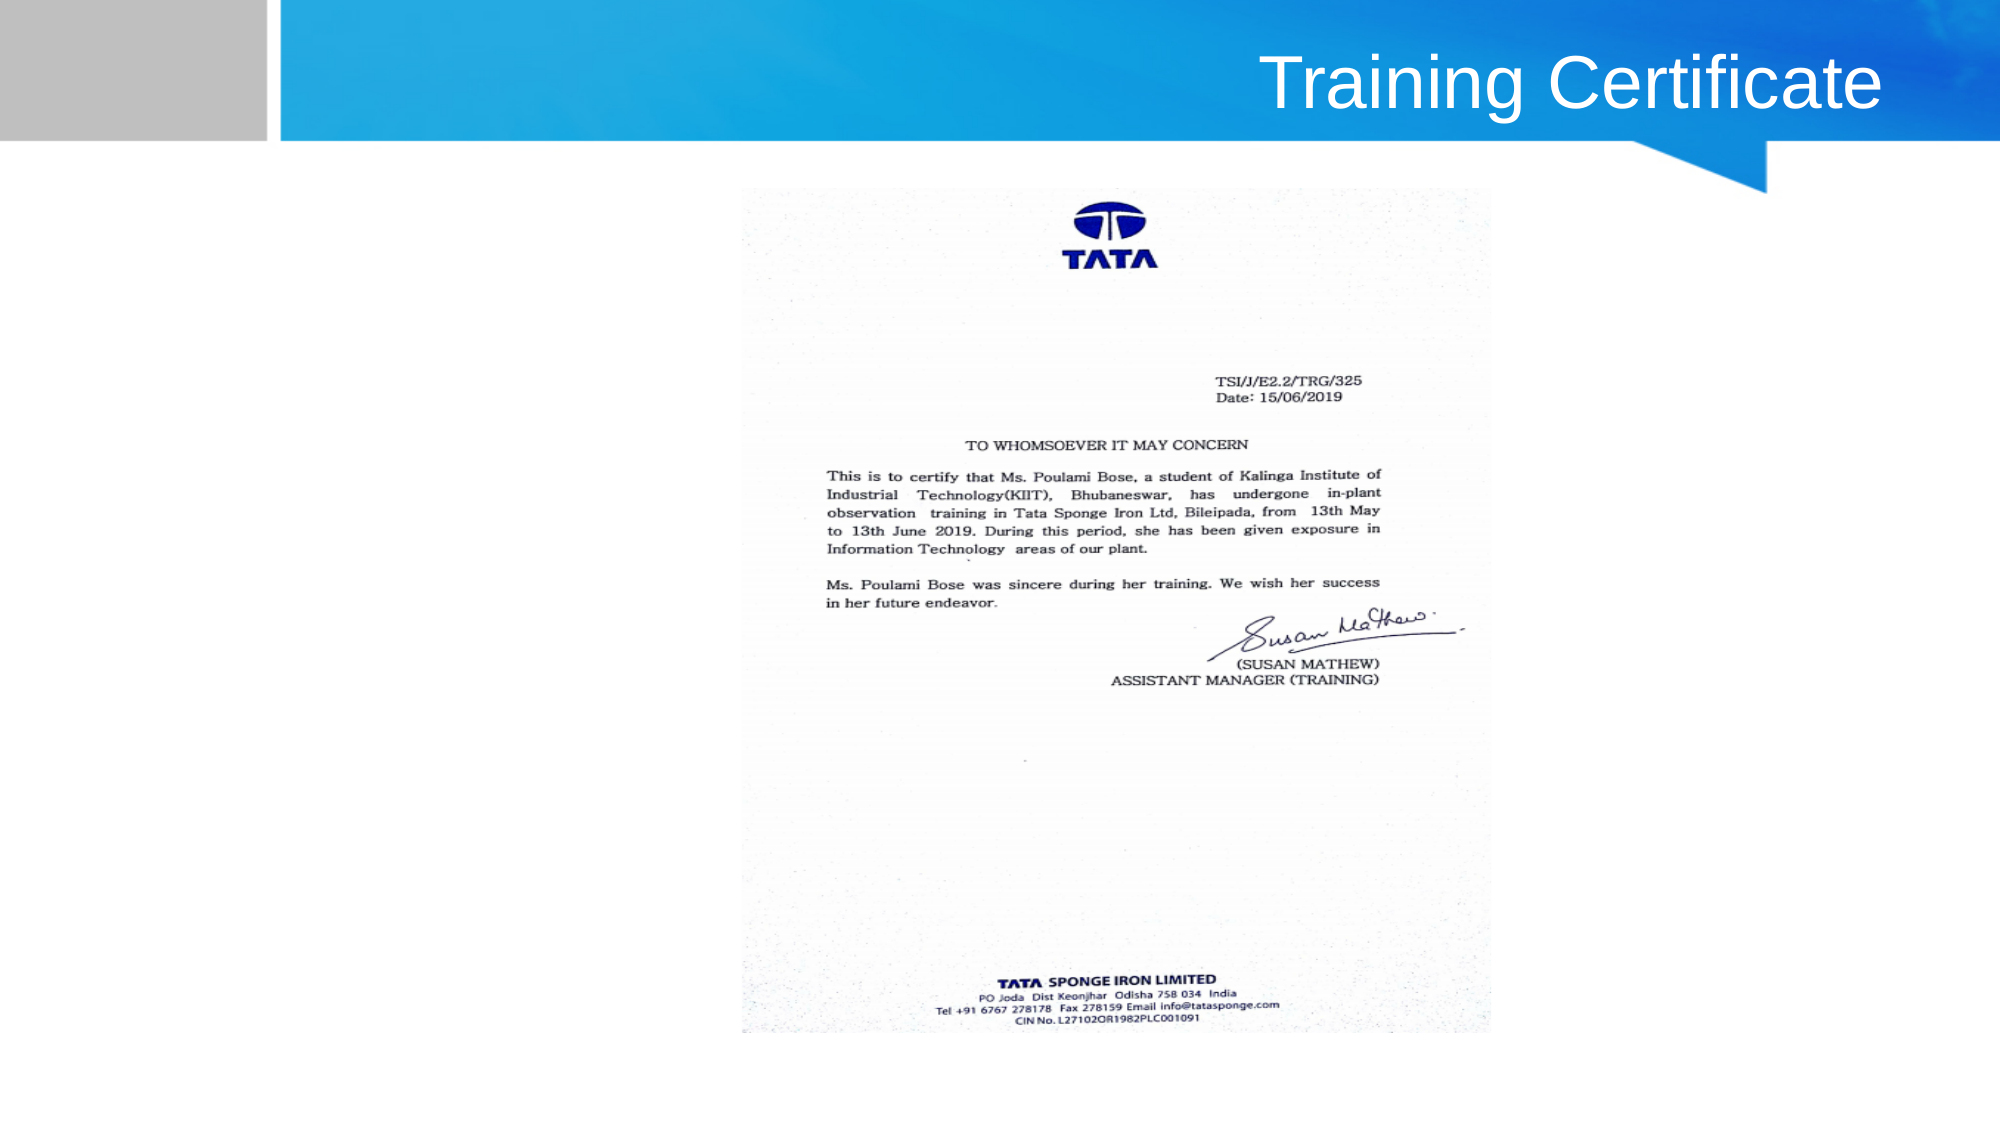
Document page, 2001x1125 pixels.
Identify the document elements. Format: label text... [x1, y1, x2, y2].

picture [0, 0, 2000, 1125]
title Training Certificate [99, 30, 1901, 127]
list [735, 188, 1492, 1033]
